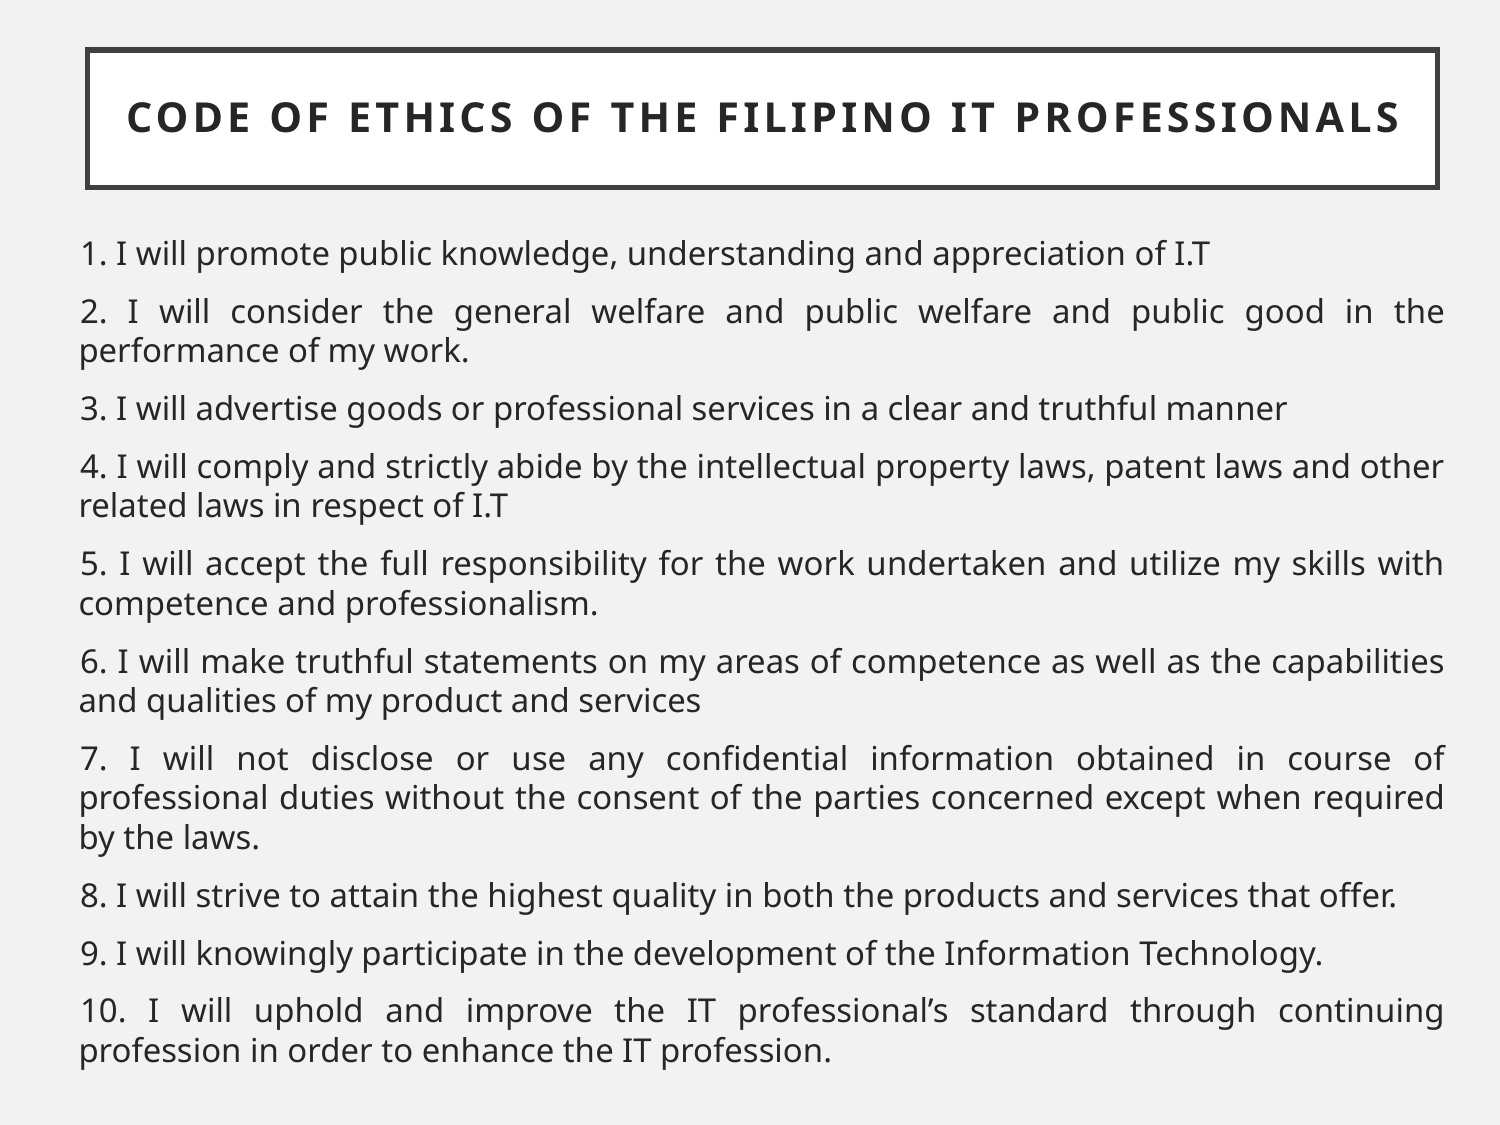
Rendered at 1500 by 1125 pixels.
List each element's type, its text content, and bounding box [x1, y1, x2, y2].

list 1. I will promote public knowledge, understanding and appreciation of I.T 2. I will consider the general welfare and public welfare and public good in the performance of my work. 3. I will advertise goods or professional services in a clear and truthful manner 4. I will comply and strictly abide by the intellectual property laws, patent laws and other related laws in respect of I.T 5. I will accept the full responsibility for the work undertaken and utilize my skills with competence and professionalism. 6. I will make truthful statements on my areas of competence as well as the capabilities and qualities of my product and services 7. I will not disclose or use any confidential information obtained in course of professional duties without the consent of the parties concerned except when required by the laws. 8. I will strive to attain the highest quality in both the products and services that offer. 9. I will knowingly participate in the development of the Information Technology. 10. I will uphold and improve the IT professional’s standard through continuing profession in order to enhance the IT profession. [37, 224, 1463, 1088]
title Code of Ethics of the Filipino IT Professionals [85, 47, 1440, 190]
